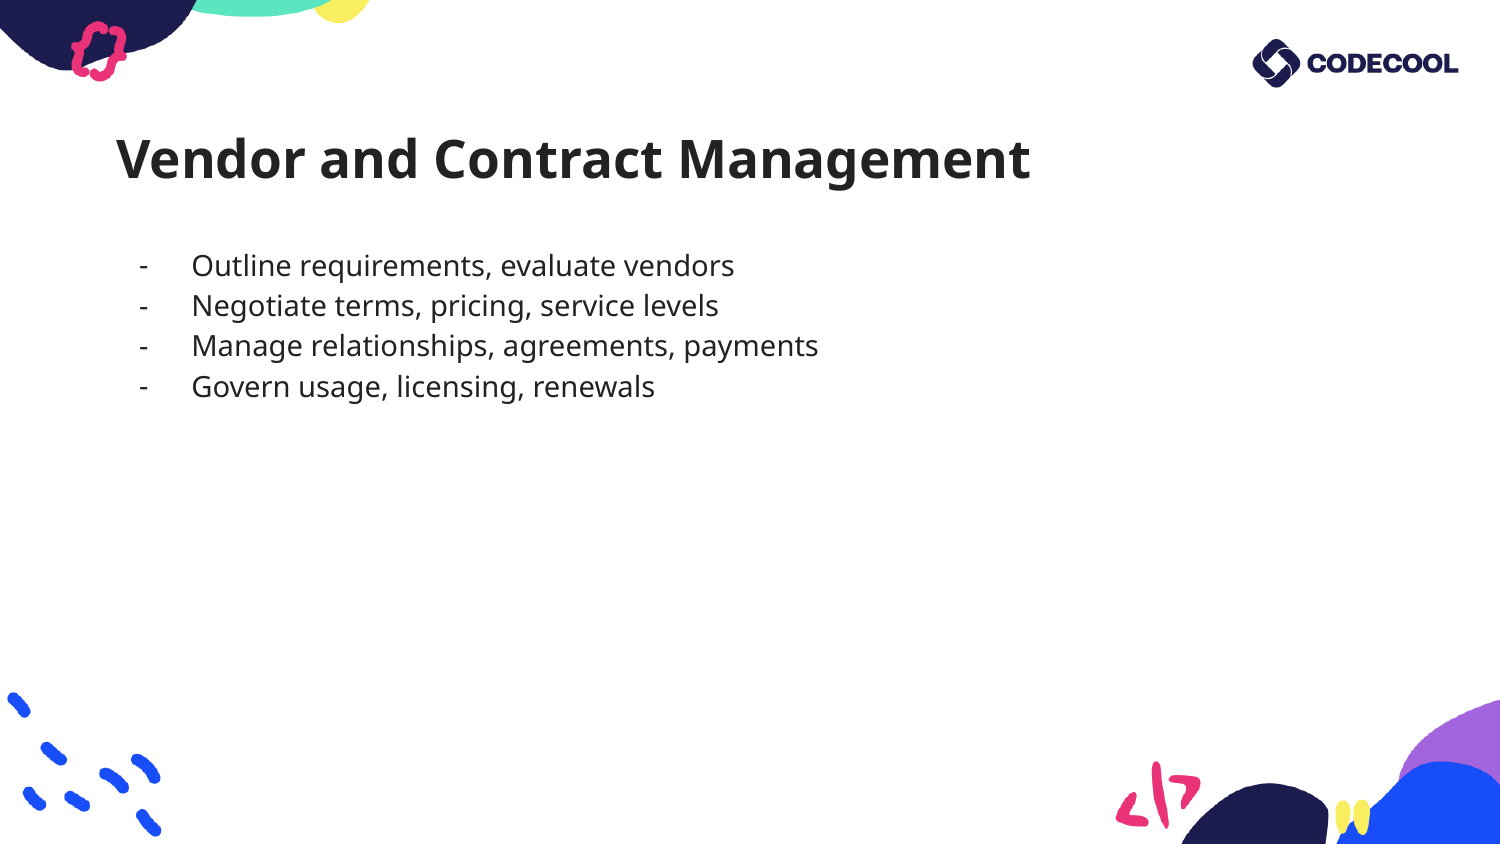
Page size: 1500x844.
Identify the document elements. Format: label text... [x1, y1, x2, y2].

title Vendor and Contract Management [101, 110, 1499, 205]
list Outline requirements, evaluate vendors Negotiate terms, pricing, service levels Manage relationships, agreements, payments Govern usage, licensing, renewals [101, 226, 1438, 741]
picture [0, 0, 1500, 844]
